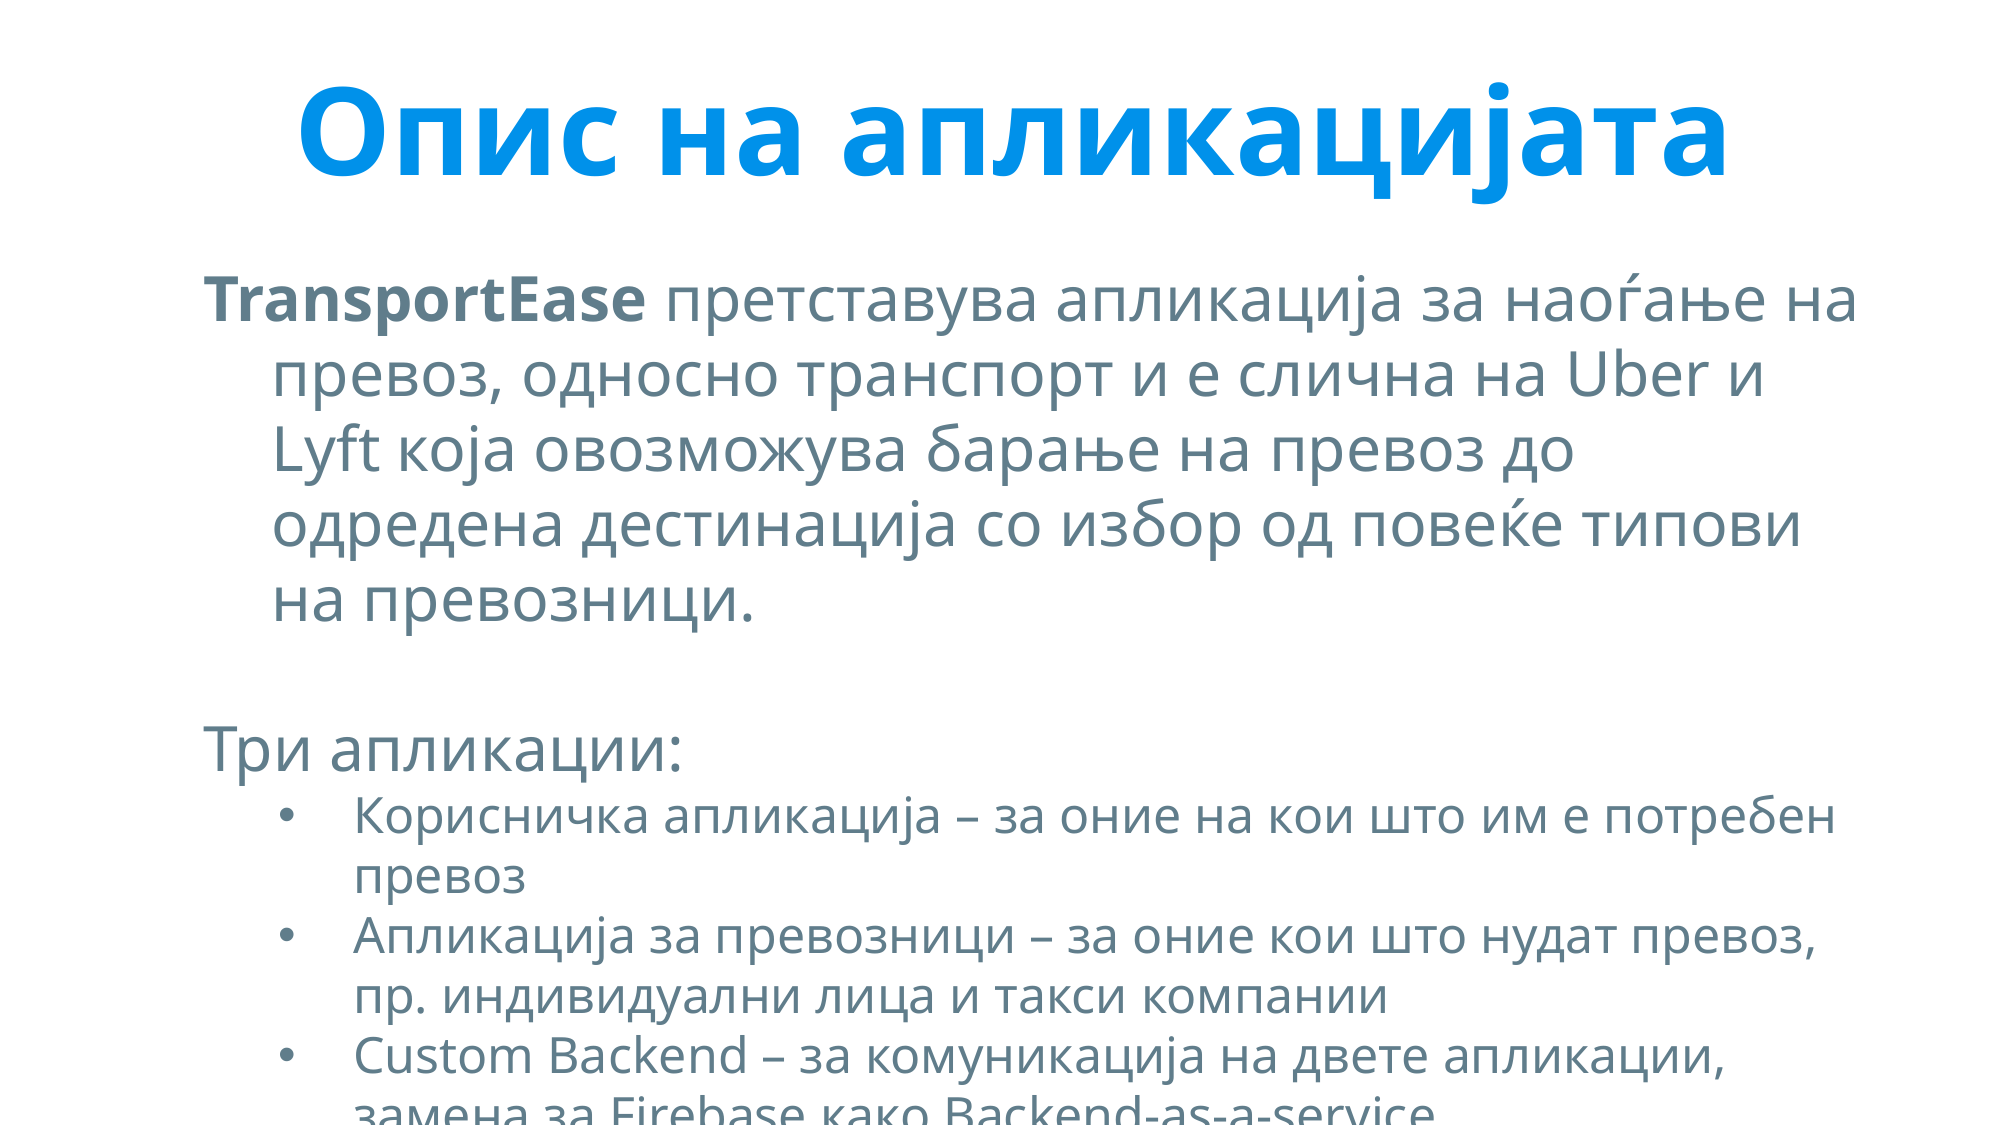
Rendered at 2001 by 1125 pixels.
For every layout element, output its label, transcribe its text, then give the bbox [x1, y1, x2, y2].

title Опис на апликацијата [279, 0, 1786, 216]
subtitle TransportEase претставува апликација за наоѓање на превоз, односно транспорт и е слична на Uber и Lyft која овозможува барање на превоз до одредена дестинација со избор од повеќе типови на превозници. Три апликации: Корисничка апликација – за оние на кои што им е потребен превоз Апликација за превозници – за оние кои што нудат превоз, пр. индивидуални лица и такси компании Custom Backend – за комуникација на двете апликации, замена за Firebase како Backend-as-a-service [181, 244, 1883, 1109]
